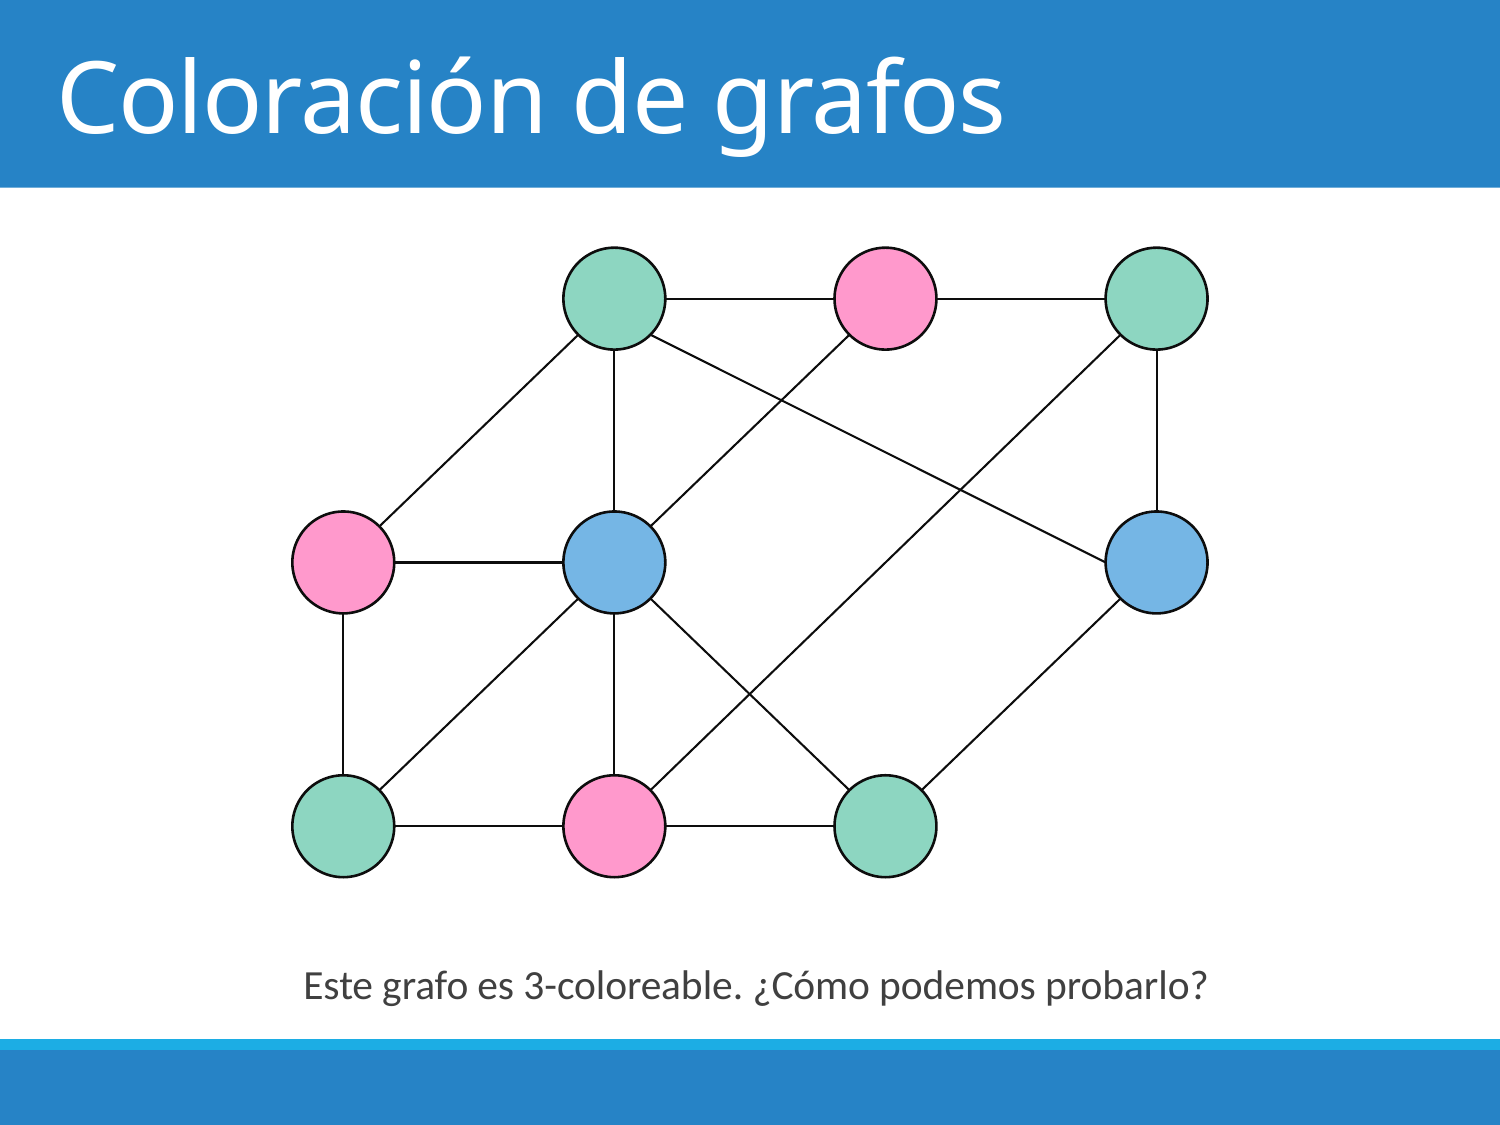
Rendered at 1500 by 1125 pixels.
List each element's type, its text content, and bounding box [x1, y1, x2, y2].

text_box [291, 247, 1209, 878]
title Coloración de grafos [41, 0, 1459, 188]
list Este grafo es 3-coloreable. ¿Cómo podemos probarlo? [41, 926, 1459, 1016]
